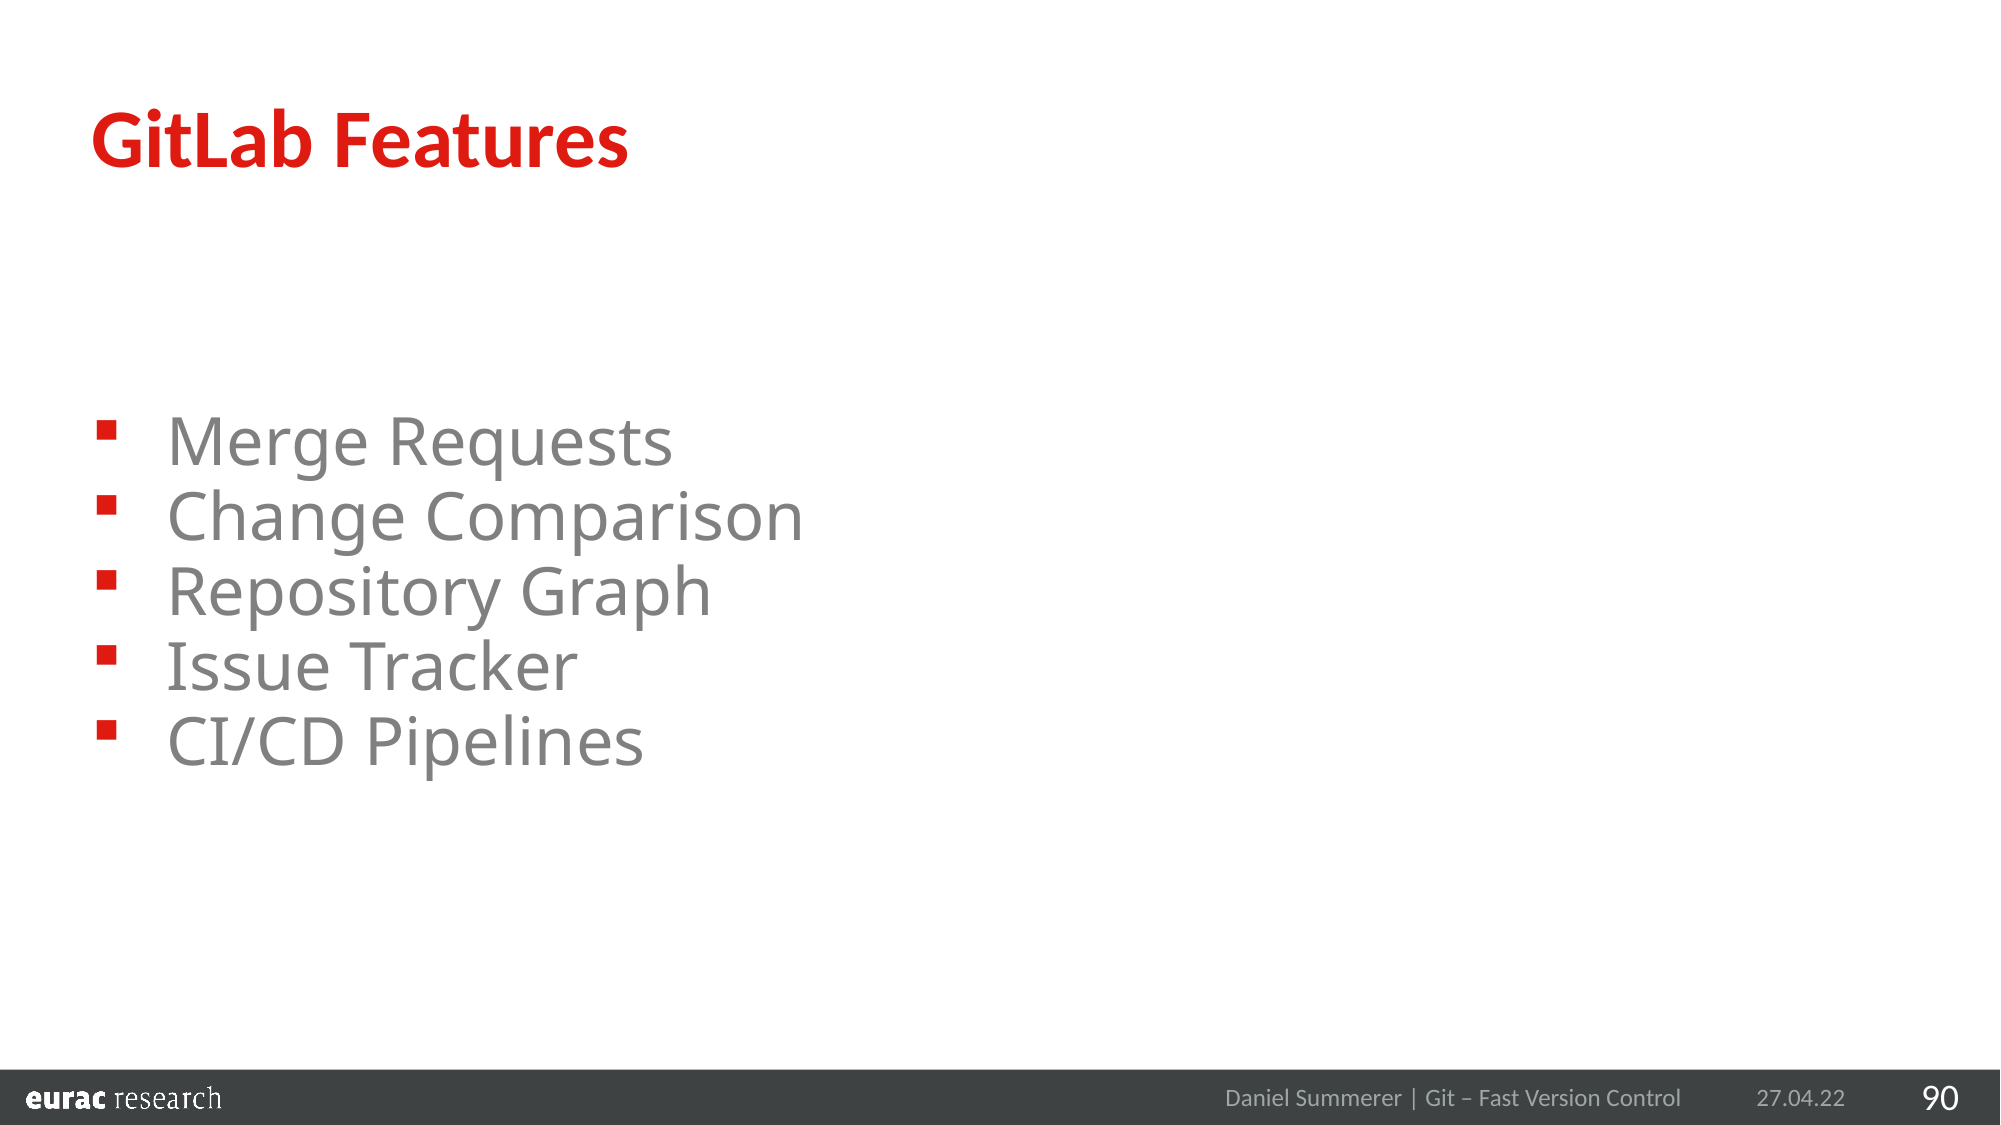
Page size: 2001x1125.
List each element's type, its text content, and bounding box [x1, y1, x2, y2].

picture [26, 1085, 222, 1109]
list GitLab Features [76, 80, 1923, 181]
list Merge Requests Change Comparison Repository Graph Issue Tracker CI/CD Pipelines [76, 189, 1923, 993]
